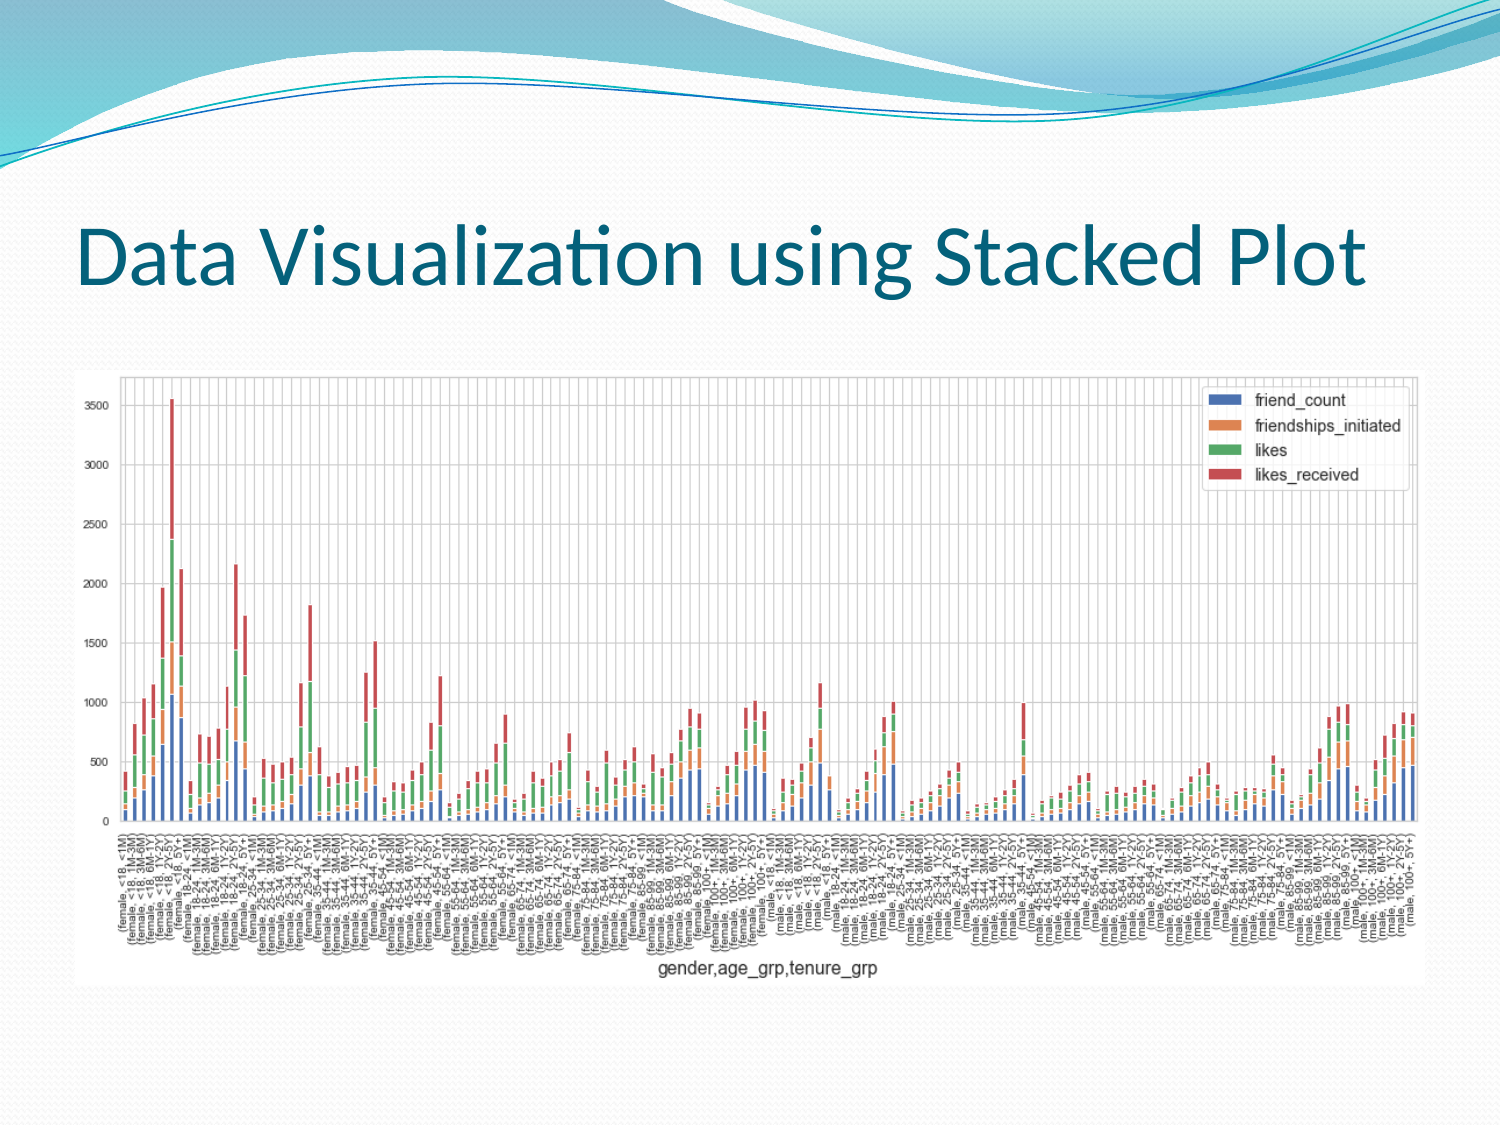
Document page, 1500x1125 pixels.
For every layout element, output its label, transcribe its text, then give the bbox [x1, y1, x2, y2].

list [74, 370, 1426, 985]
title Data Visualization using Stacked Plot [75, 115, 1463, 303]
